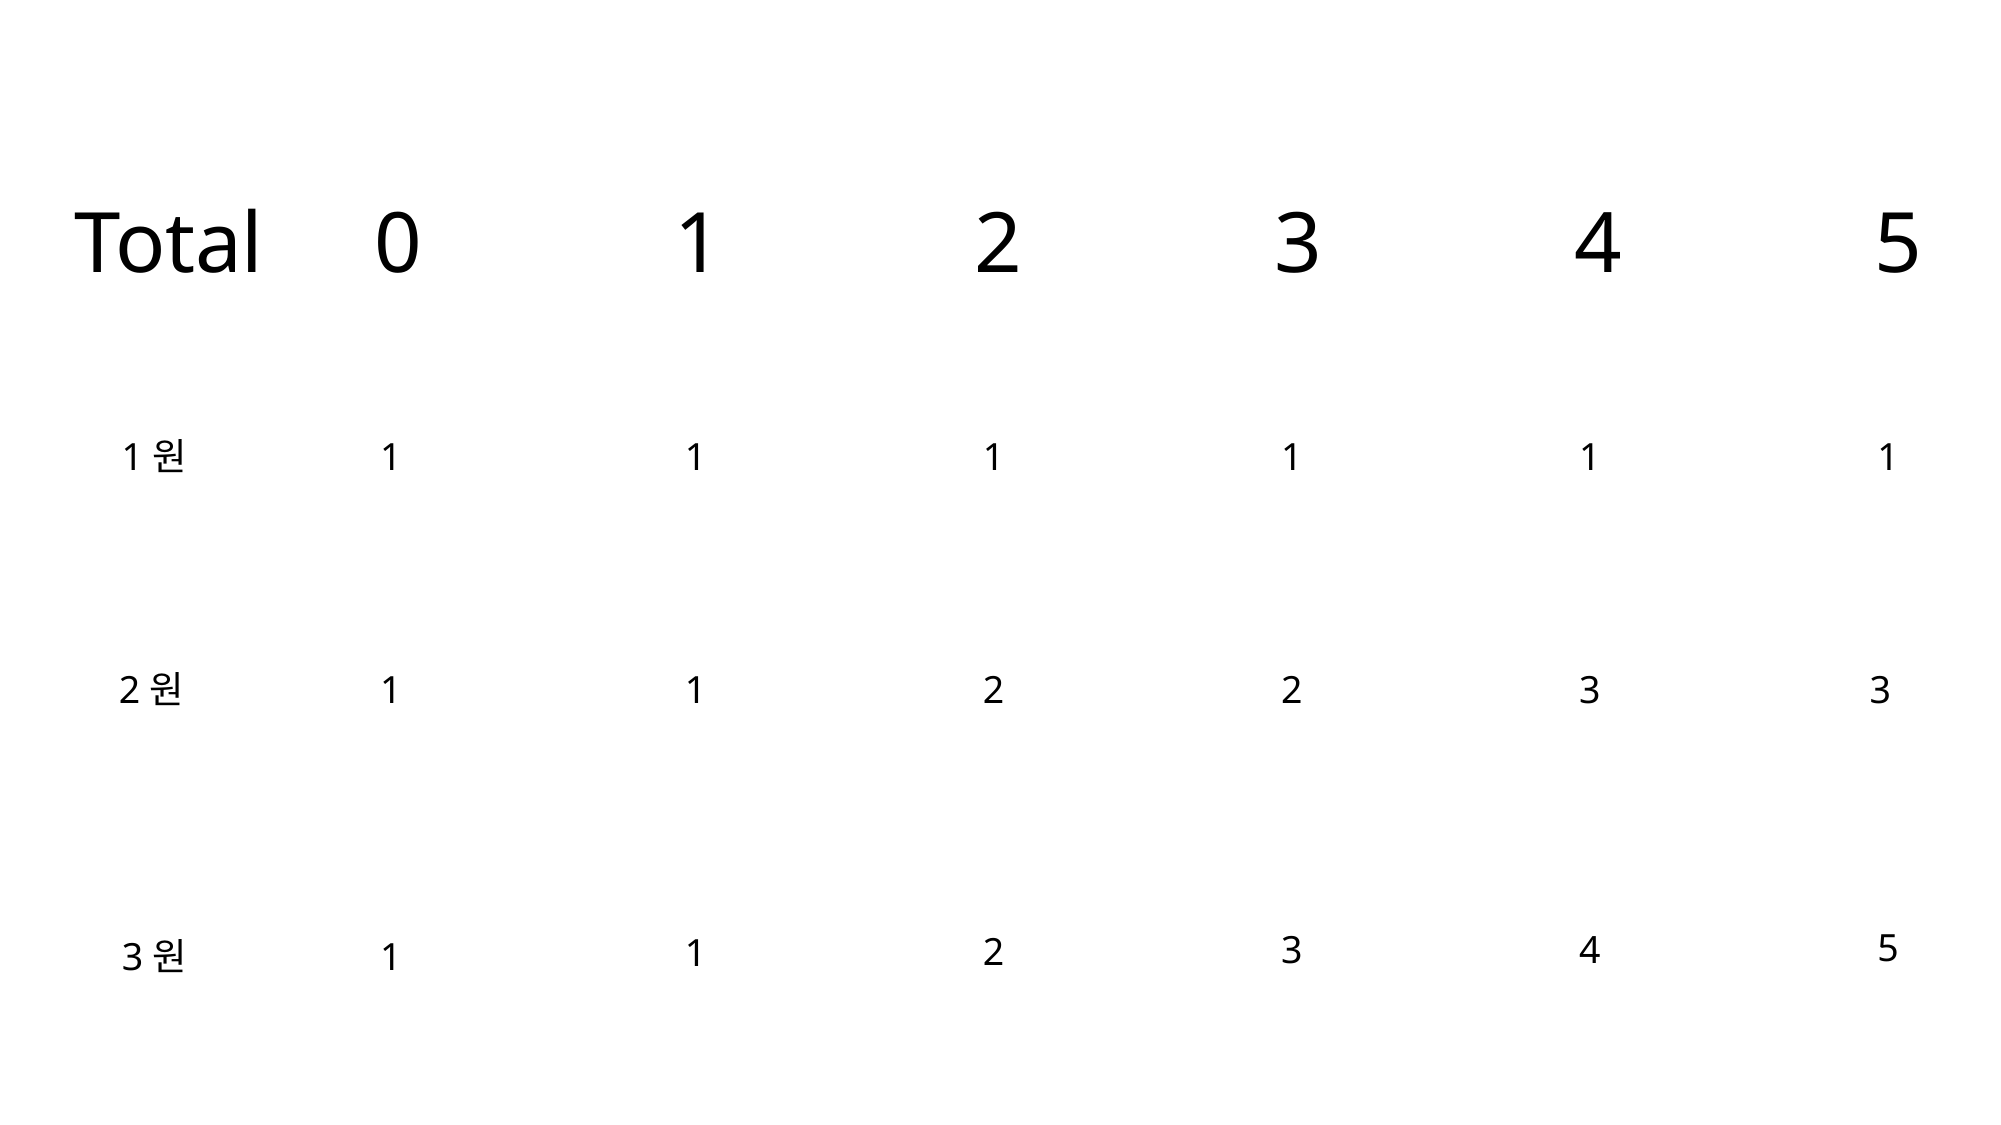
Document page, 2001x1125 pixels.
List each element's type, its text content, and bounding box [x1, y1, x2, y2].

text_box 1 [968, 425, 1020, 486]
text_box 3원 [107, 925, 202, 986]
text_box 1 [1266, 425, 1318, 486]
text_box 2 [1266, 658, 1318, 719]
text_box 3 [1266, 918, 1318, 979]
text_box 5 [1862, 916, 1914, 977]
text_box 2 [968, 920, 1020, 981]
text_box 1 [670, 658, 722, 719]
text_box 1 [365, 425, 417, 486]
text_box 2 [968, 658, 1020, 719]
text_box 2원 [103, 658, 199, 719]
text_box 1 [1564, 425, 1616, 486]
text_box 1 [365, 925, 417, 986]
text_box 1 [670, 425, 722, 486]
text_box 1원 [106, 425, 202, 486]
text_box 1 [1862, 425, 1914, 486]
text_box 3 [1564, 658, 1616, 719]
text_box 4 [1564, 918, 1616, 979]
text_box Total 0 1 2 3 4 5 [59, 181, 1938, 297]
text_box 1 [365, 658, 417, 719]
text_box 3 [1854, 658, 1906, 719]
text_box 1 [670, 921, 722, 982]
